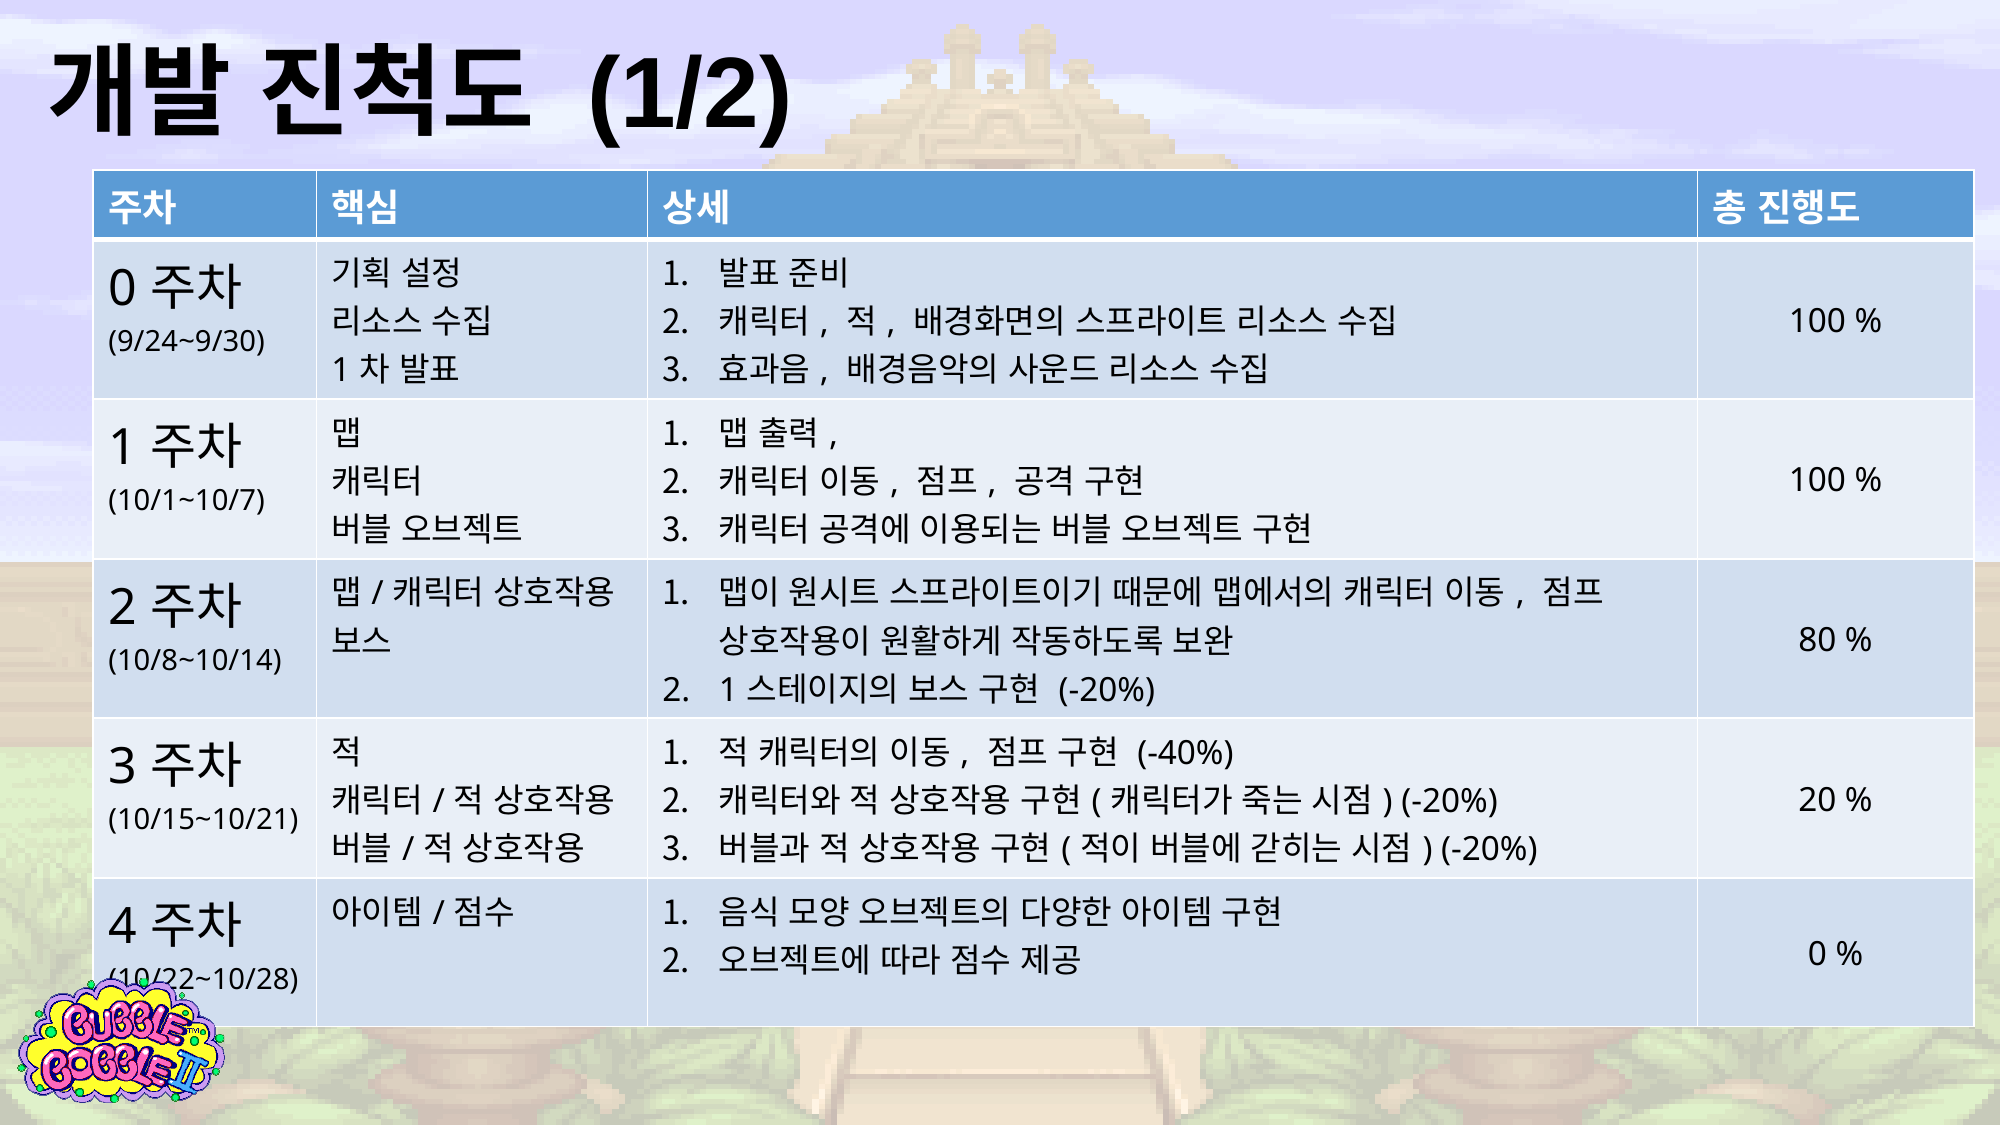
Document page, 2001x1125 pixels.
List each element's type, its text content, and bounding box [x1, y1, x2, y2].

table_header 주차 [94, 171, 316, 237]
table_cell 1주차 (10/1~10/7) [94, 400, 316, 558]
table_header 상세 [648, 171, 1697, 237]
table_cell 기획 설정 리소스 수집 1차 발표 [317, 242, 647, 398]
table_header 총 진행도 [1698, 171, 1973, 237]
table_cell 20 % [1698, 719, 1973, 877]
table_cell 맵이 원시트 스프라이트이기 때문에 맵에서의 캐릭터 이동, 점프 상호작용이 원활하게 작동하도록 보완 1스테이지의 보스 구현 (-20%) [648, 560, 1697, 717]
table_cell 맵 캐릭터 버블 오브젝트 [317, 400, 647, 558]
table_cell 맵 출력, 캐릭터 이동, 점프, 공격 구현 캐릭터 공격에 이용되는 버블 오브젝트 구현 [648, 400, 1697, 558]
picture [17, 978, 225, 1104]
table_cell 아이템/점수 [317, 879, 647, 1026]
table_cell 적 캐릭터의 이동, 점프 구현 (-40%) 캐릭터와 적 상호작용 구현(캐릭터가 죽는 시점) (-20%) 버블과 적 상호작용 구현(적이 버블에 갇히는 시점) (-20%) [648, 719, 1697, 877]
table_cell 100 % [1698, 242, 1973, 398]
table_cell 3주차 (10/15~10/21) [94, 719, 316, 877]
text_box 개발 진척도 (1/2) [32, 19, 808, 155]
table_cell 음식 모양 오브젝트의 다양한 아이템 구현 오브젝트에 따라 점수 제공 [648, 879, 1697, 1026]
table_cell 0주차 (9/24~9/30) [94, 242, 316, 398]
table_header 핵심 [317, 171, 647, 237]
table_cell 맵/캐릭터 상호작용 보스 [317, 560, 647, 717]
table_cell 적 캐릭터/적 상호작용 버블/적 상호작용 [317, 719, 647, 877]
table_cell 0 % [1698, 879, 1973, 1026]
table_cell 4주차 (10/22~10/28) [94, 879, 316, 1026]
table_cell 100 % [1698, 400, 1973, 558]
table_cell 발표 준비 캐릭터, 적, 배경화면의 스프라이트 리소스 수집 효과음, 배경음악의 사운드 리소스 수집 [648, 242, 1697, 398]
table_cell 80 % [1698, 560, 1973, 717]
table_cell 2주차 (10/8~10/14) [94, 560, 316, 717]
